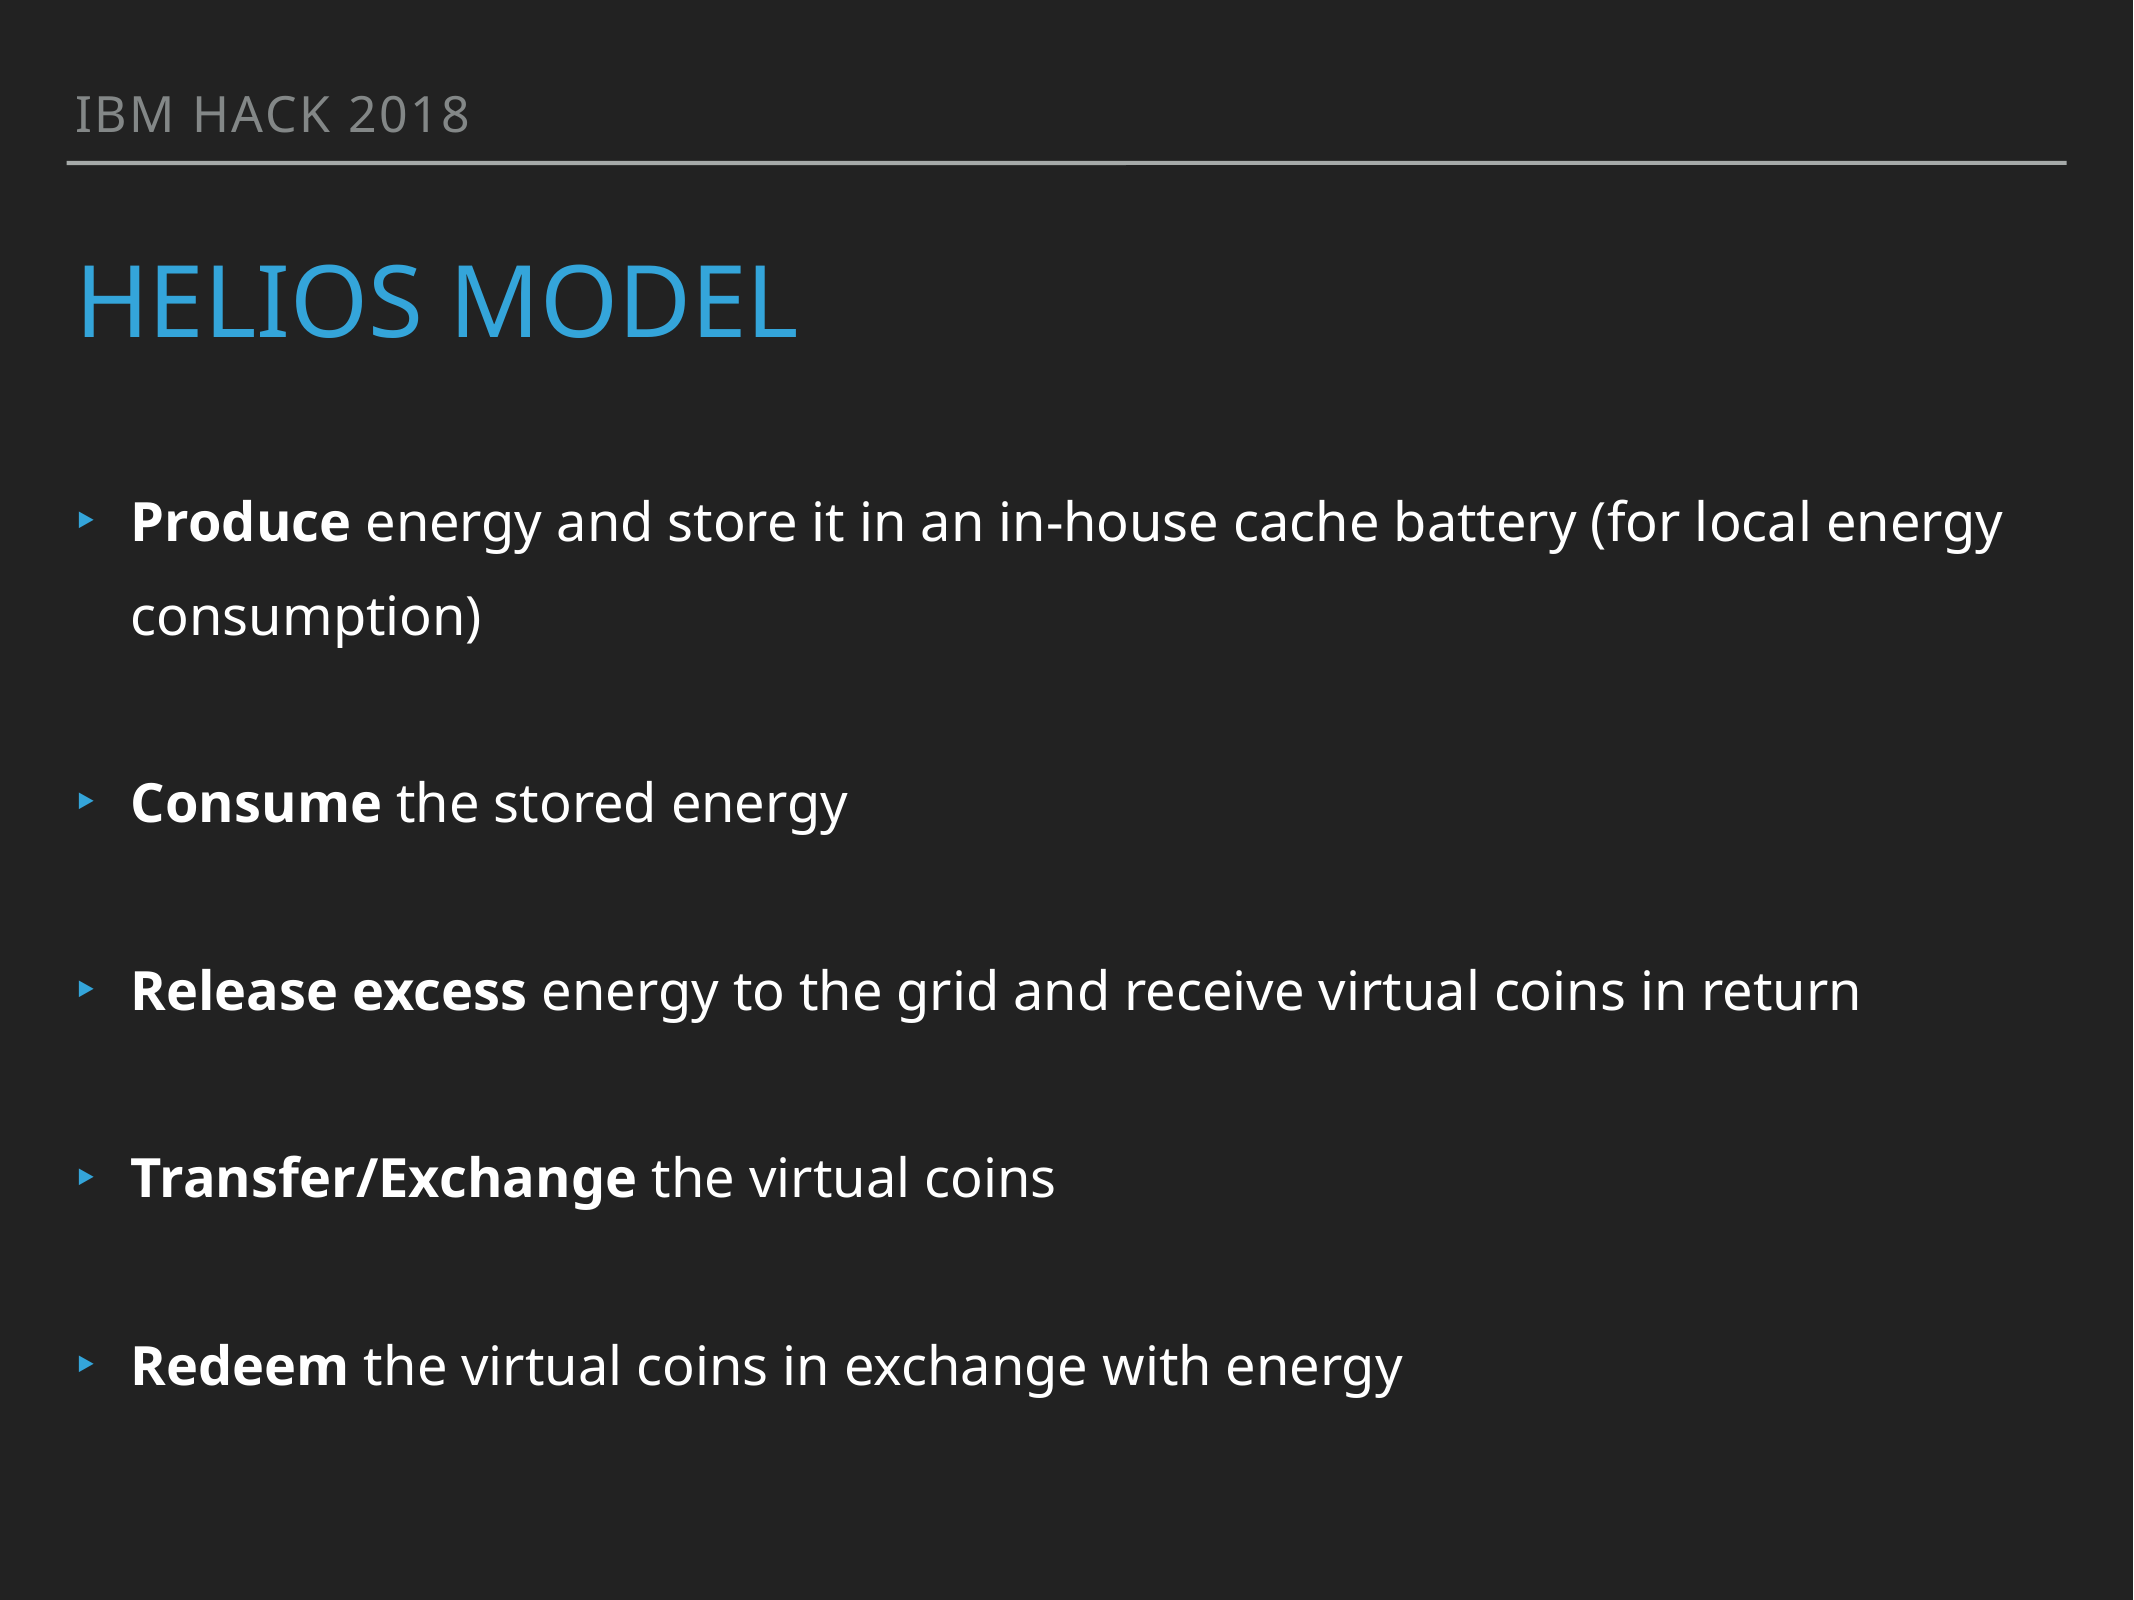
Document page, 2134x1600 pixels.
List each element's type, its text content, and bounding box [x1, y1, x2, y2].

list Produce energy and store it in an in-house cache battery (for local energy consumption) Consume the stored energy Release excess energy to the grid and receive virtual coins in return Transfer/Exchange the virtual coins Redeem the virtual coins in exchange with energy [66, 449, 2068, 1453]
list IBM HACK 2018 [66, 74, 1901, 151]
title Helios model [66, 251, 2068, 372]
